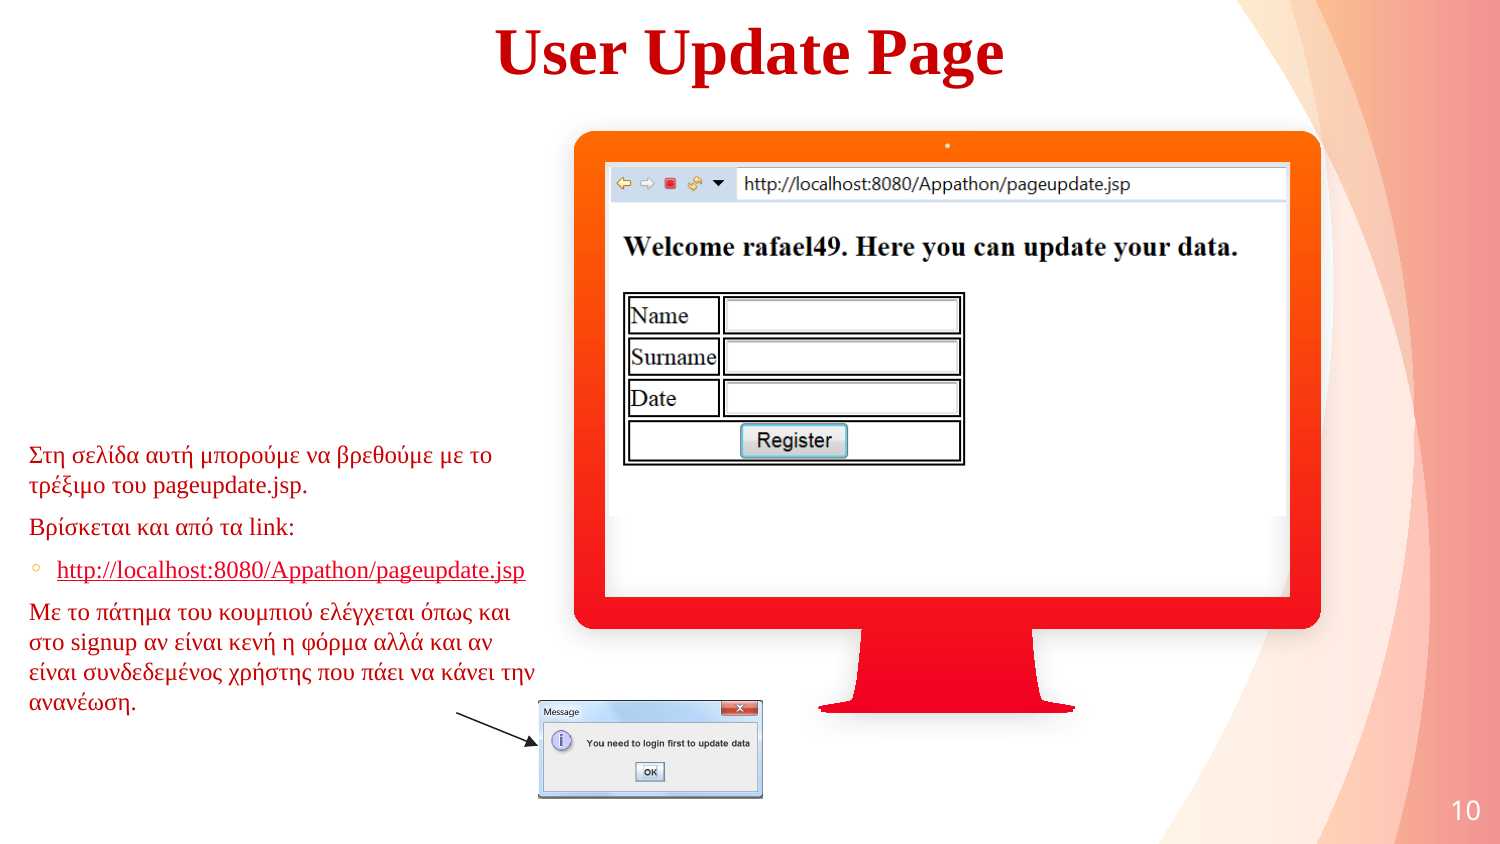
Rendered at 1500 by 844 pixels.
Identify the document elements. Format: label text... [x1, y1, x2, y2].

text_box [573, 131, 1322, 713]
picture [609, 167, 1286, 516]
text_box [456, 712, 539, 747]
text_box Place your screenshot here [538, 155, 1210, 593]
list Στη σελίδα αυτή μπορούμε να βρεθούμε με το τρέξιμο του pageupdate.jsp. Βρίσκεται και από τα link: http://localhost:8080/Appathon/pageupdate.jsp Με το πάτημα του κουμπιού ελέγχεται όπως και στο signup αν είναι κενή η φόρμα αλλά και αν είναι συνδεδεμένος χρήστης που πάει να κάνει την ανανέωση. [28, 139, 538, 716]
text_box User Update Page [0, 0, 1500, 96]
slide_number 10 [1391, 779, 1482, 844]
picture [537, 700, 764, 799]
